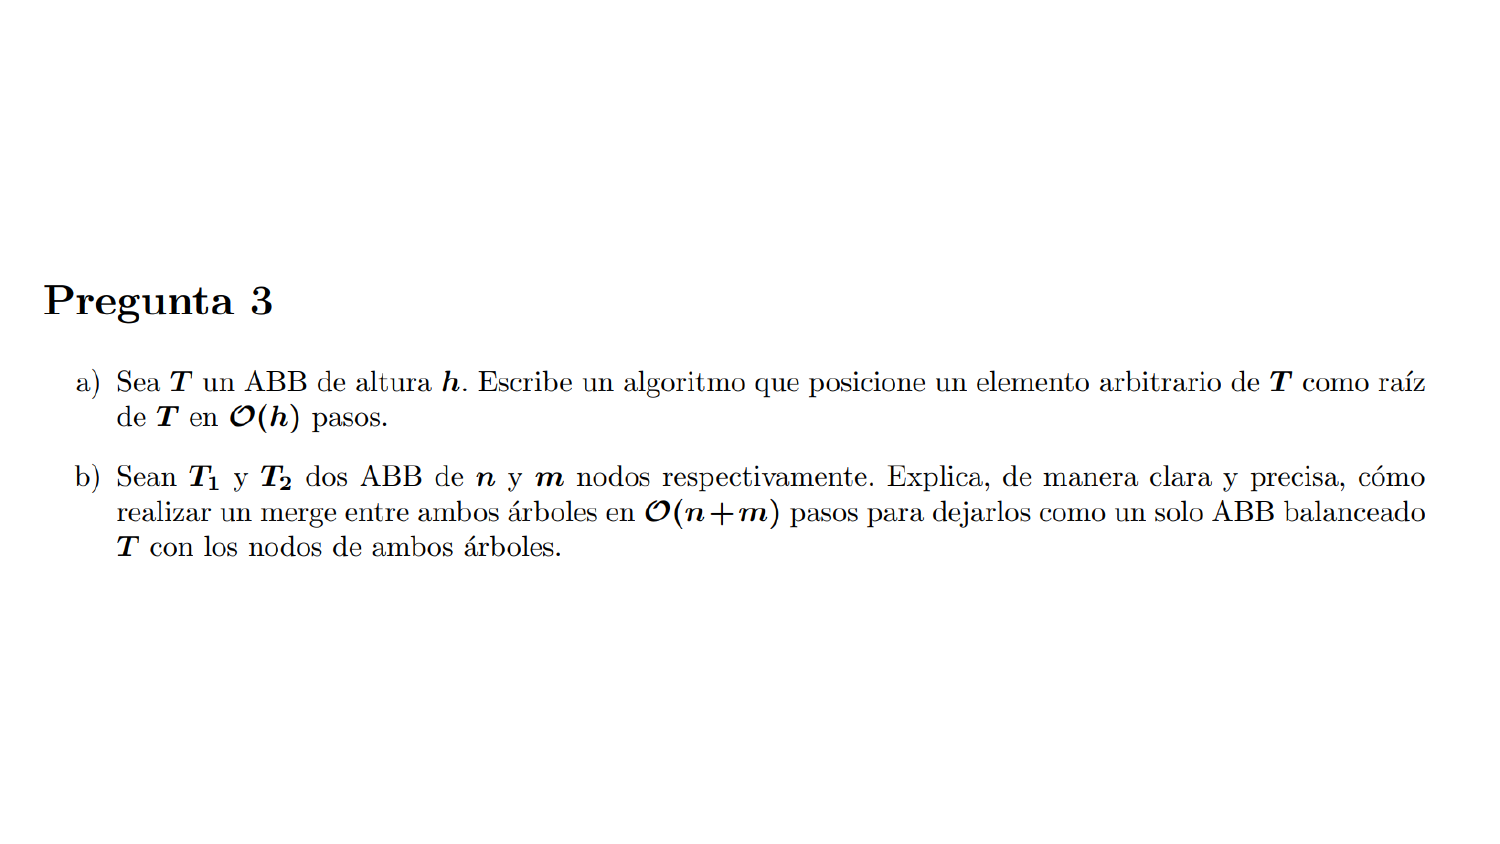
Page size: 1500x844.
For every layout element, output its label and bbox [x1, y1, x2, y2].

picture [0, 237, 1500, 606]
